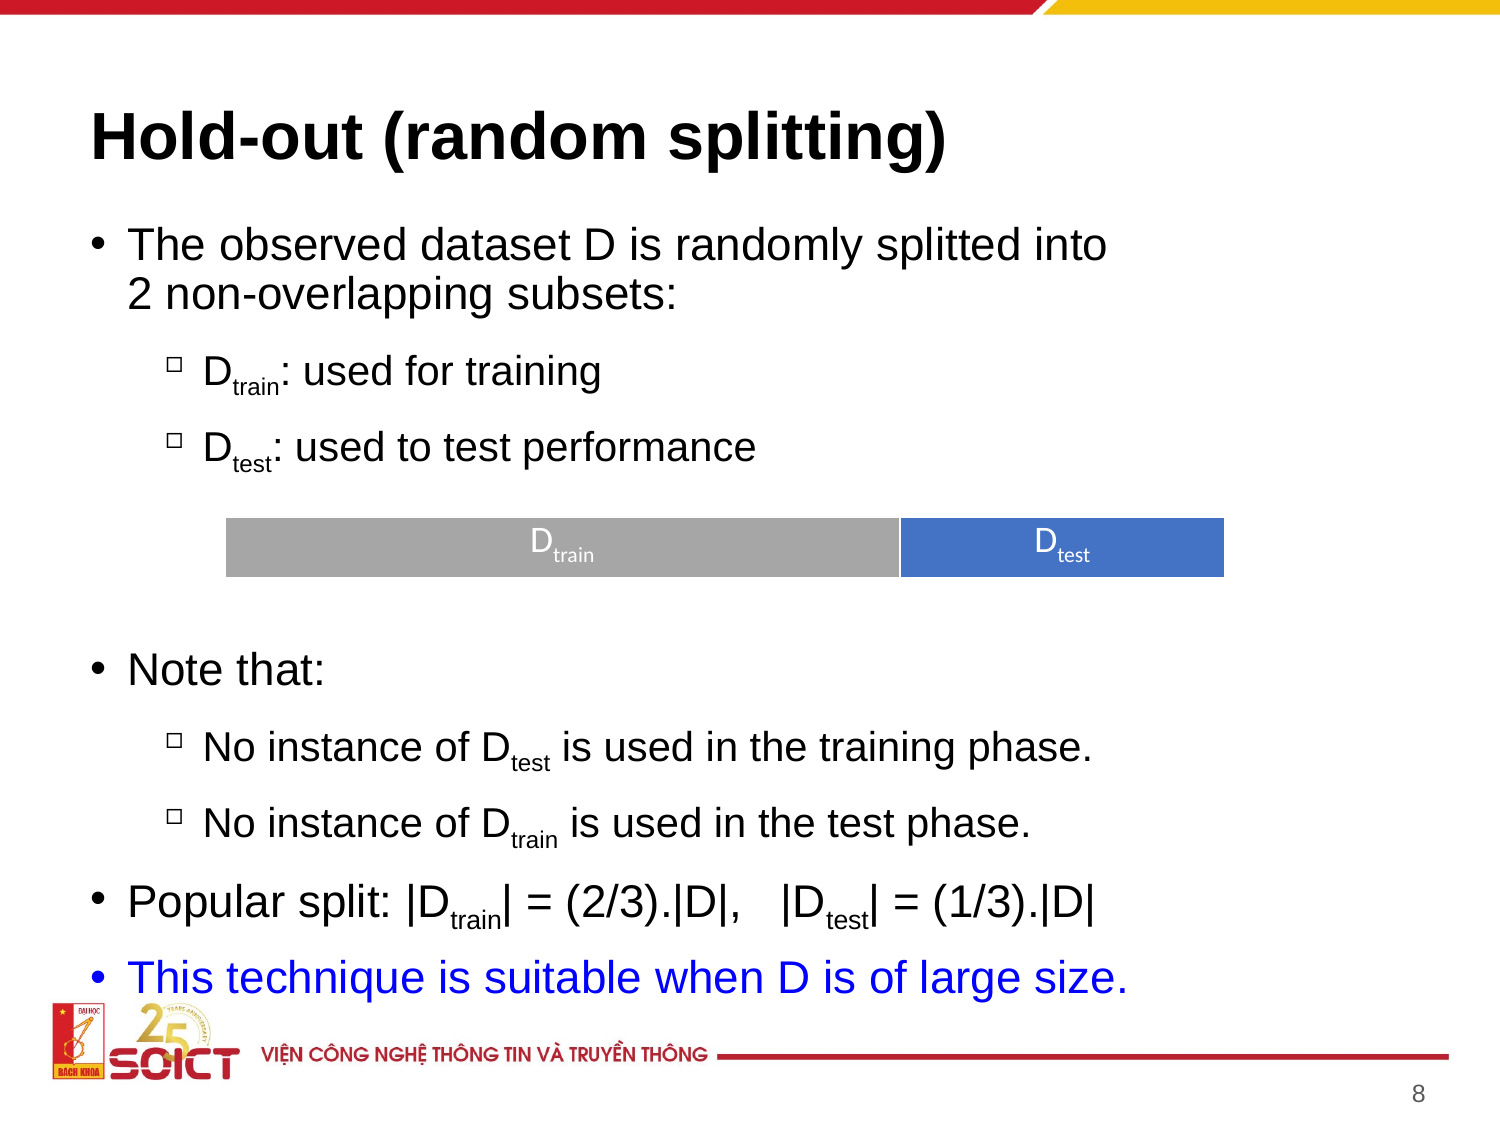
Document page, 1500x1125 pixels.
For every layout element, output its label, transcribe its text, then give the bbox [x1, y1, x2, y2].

list The observed dataset D is randomly splitted into 2 non-overlapping subsets: Dtrain: used for training Dtest: used to test performance Note that: No instance of Dtest is used in the training phase. No instance of Dtrain is used in the test phase. Popular split: |Dtrain| = (2/3).|D|, |Dtest| = (1/3).|D| This technique is suitable when D is of large size. [75, 213, 1463, 1089]
table_header Dtrain [226, 518, 899, 577]
table_header Dtest [901, 518, 1224, 577]
picture [0, 0, 1500, 1125]
title Hold-out (random splitting) [75, 75, 1463, 200]
slide_number 8 [1257, 1062, 1441, 1123]
